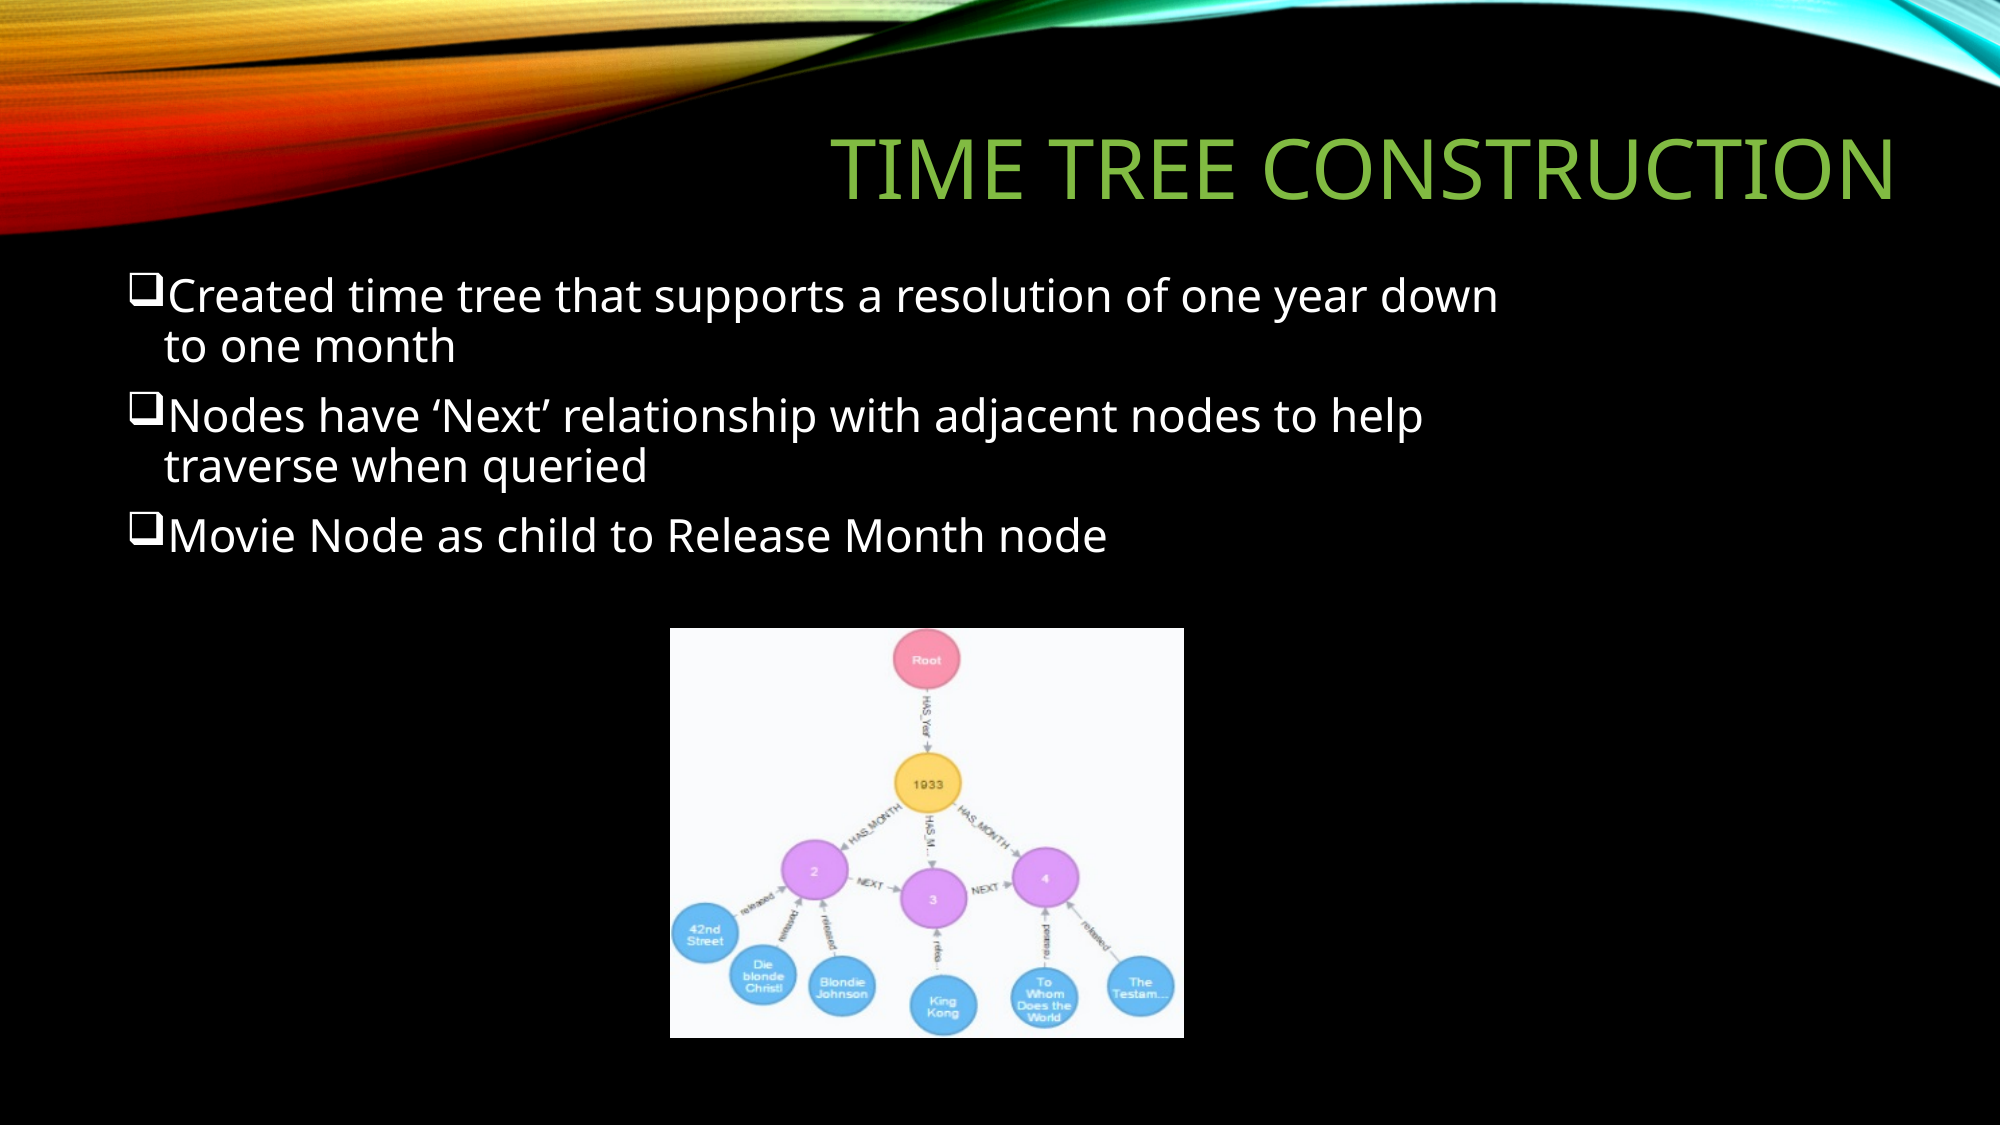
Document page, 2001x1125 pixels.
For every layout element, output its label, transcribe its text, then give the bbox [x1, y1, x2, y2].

title time tree Construction [504, 99, 1915, 246]
list Created time tree that supports a resolution of one year down to one month Nodes have ‘Next’ relationship with adjacent nodes to help traverse when queried Movie Node as child to Release Month node [111, 265, 1522, 992]
picture [0, 0, 2000, 237]
picture [670, 628, 1184, 1038]
